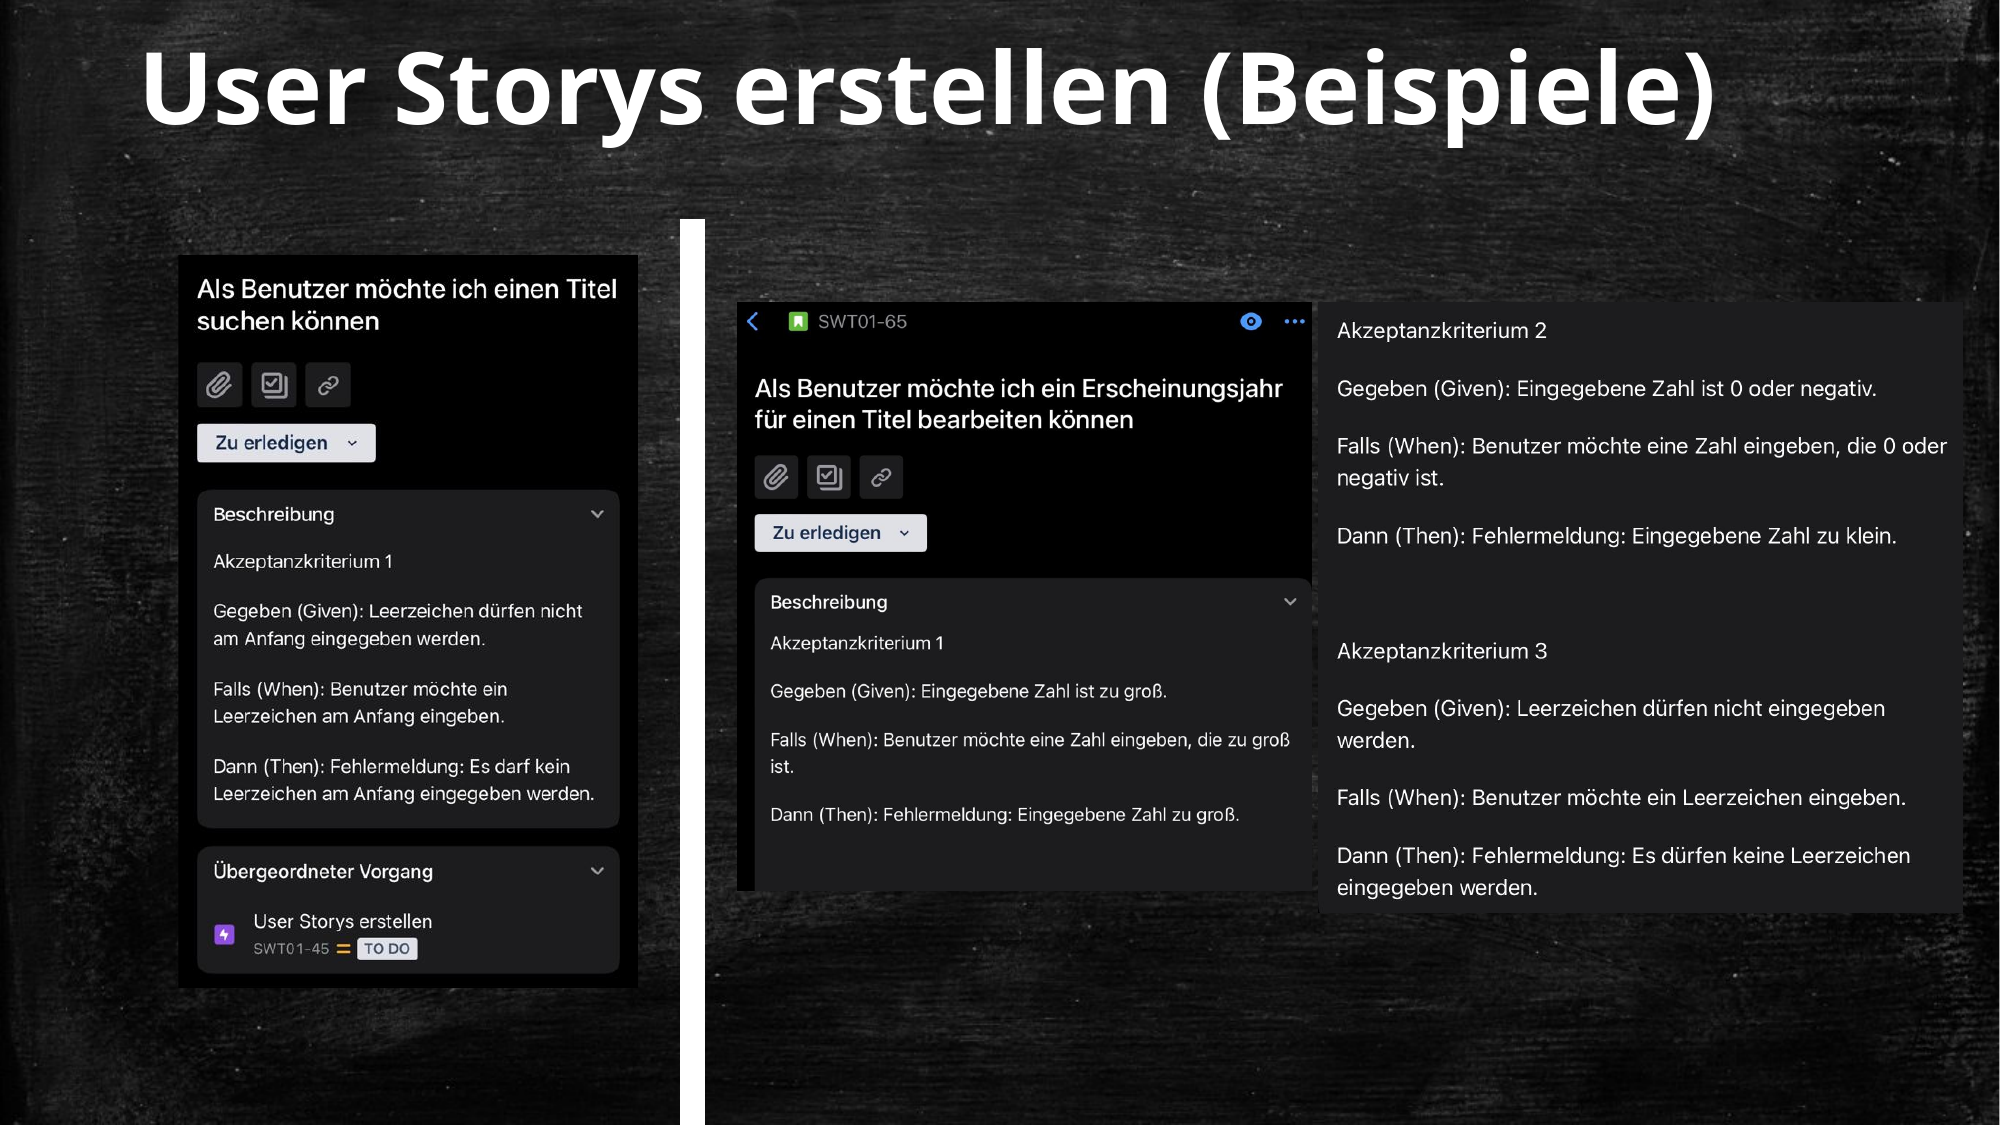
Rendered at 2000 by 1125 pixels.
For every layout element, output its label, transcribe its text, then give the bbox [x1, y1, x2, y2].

picture [1318, 302, 1963, 913]
text_box User Storys erstellen (Beispiele) [115, 30, 1794, 154]
picture [737, 302, 1312, 891]
text_box [680, 219, 705, 1125]
picture [178, 255, 638, 988]
